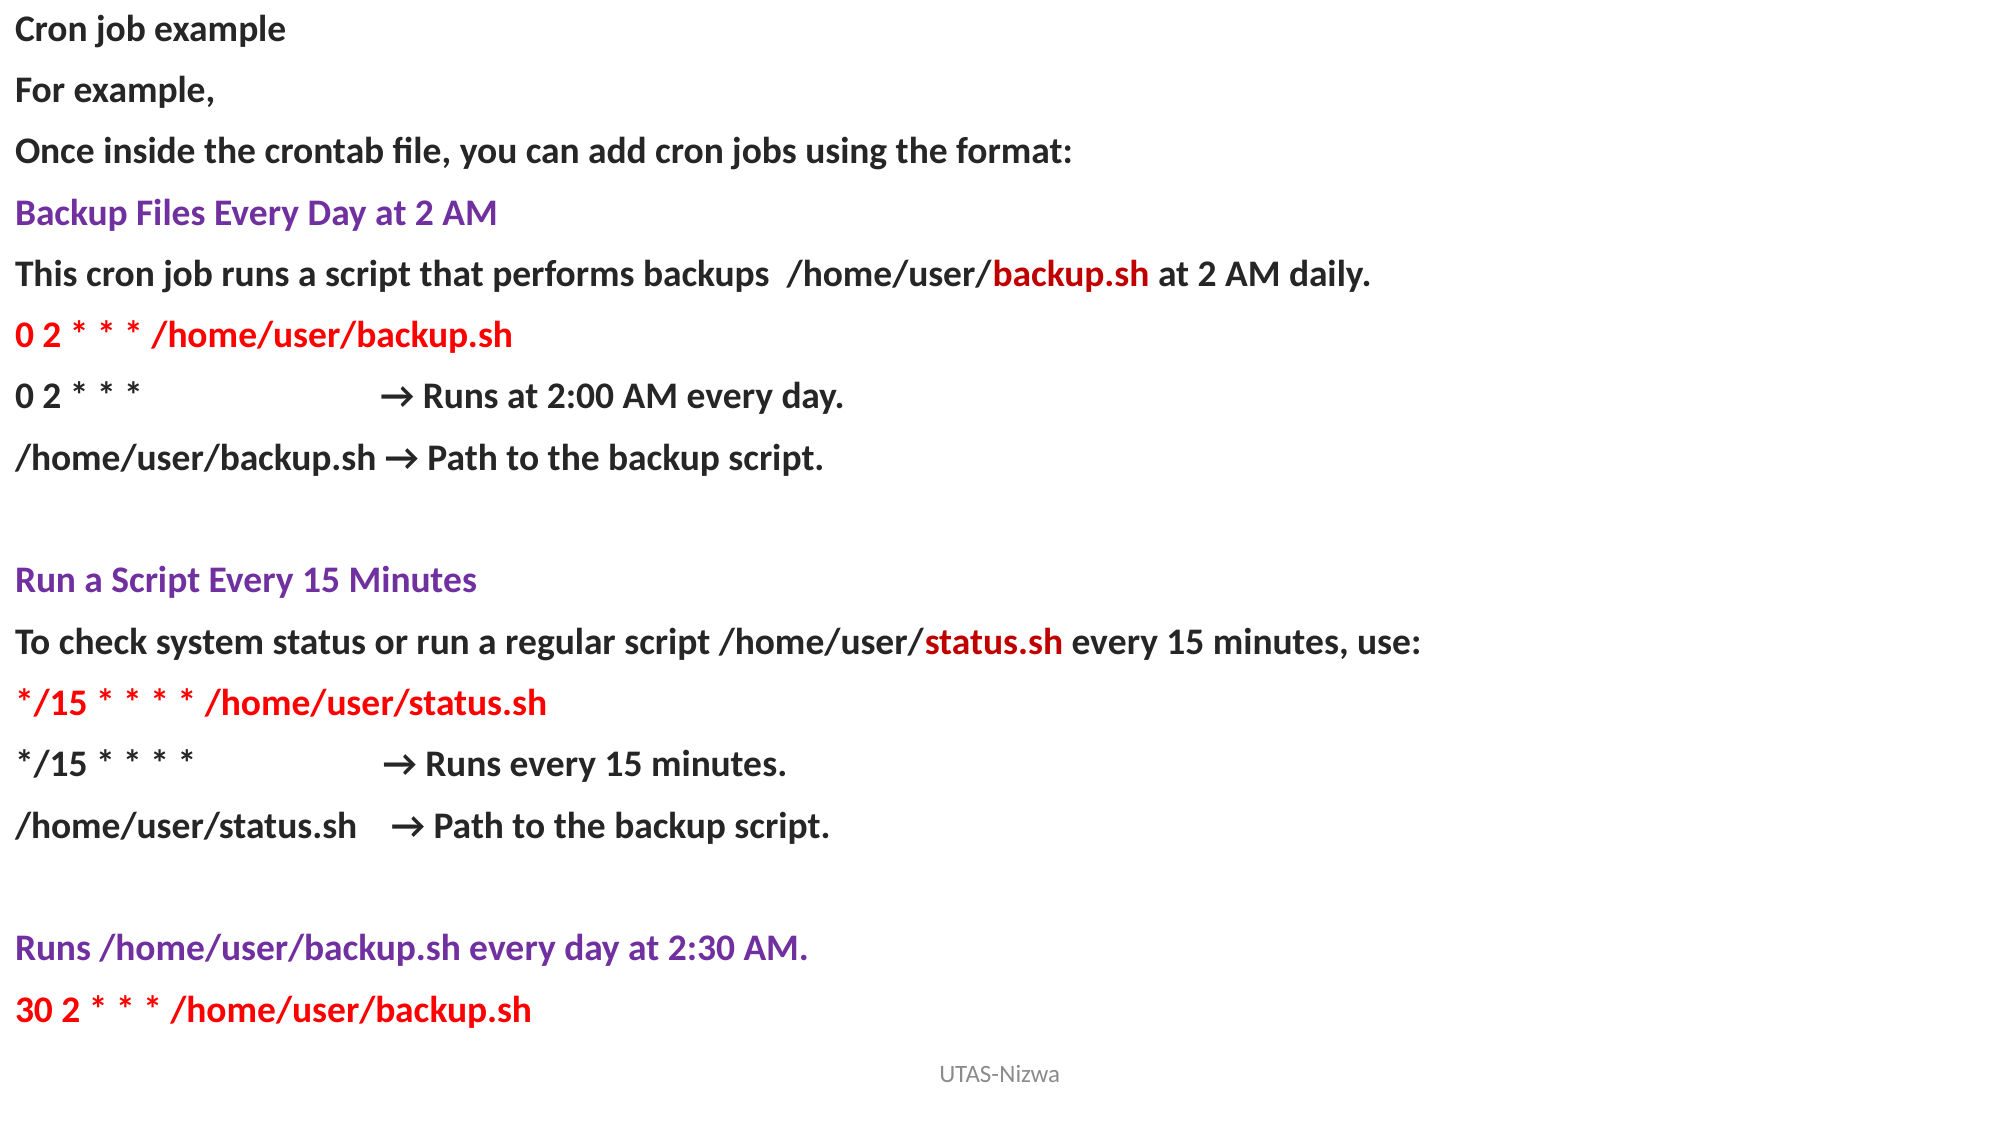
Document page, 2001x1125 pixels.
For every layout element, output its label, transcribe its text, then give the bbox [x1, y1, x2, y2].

list Cron job example For example, Once inside the crontab file, you can add cron jobs using the format: Backup Files Every Day at 2 AM This cron job runs a script that performs backups /home/user/backup.sh at 2 AM daily. 0 2 * * * /home/user/backup.sh 0 2 * * * → Runs at 2:00 AM every day. /home/user/backup.sh → Path to the backup script. Run a Script Every 15 Minutes To check system status or run a regular script /home/user/status.sh every 15 minutes, use: */15 * * * * /home/user/status.sh */15 * * * * → Runs every 15 minutes. /home/user/status.sh → Path to the backup script. Runs /home/user/backup.sh every day at 2:30 AM. 30 2 * * * /home/user/backup.sh [0, 1, 1989, 1056]
text_box [12, 117, 1989, 312]
footer UTAS-Nizwa [662, 1042, 1338, 1103]
